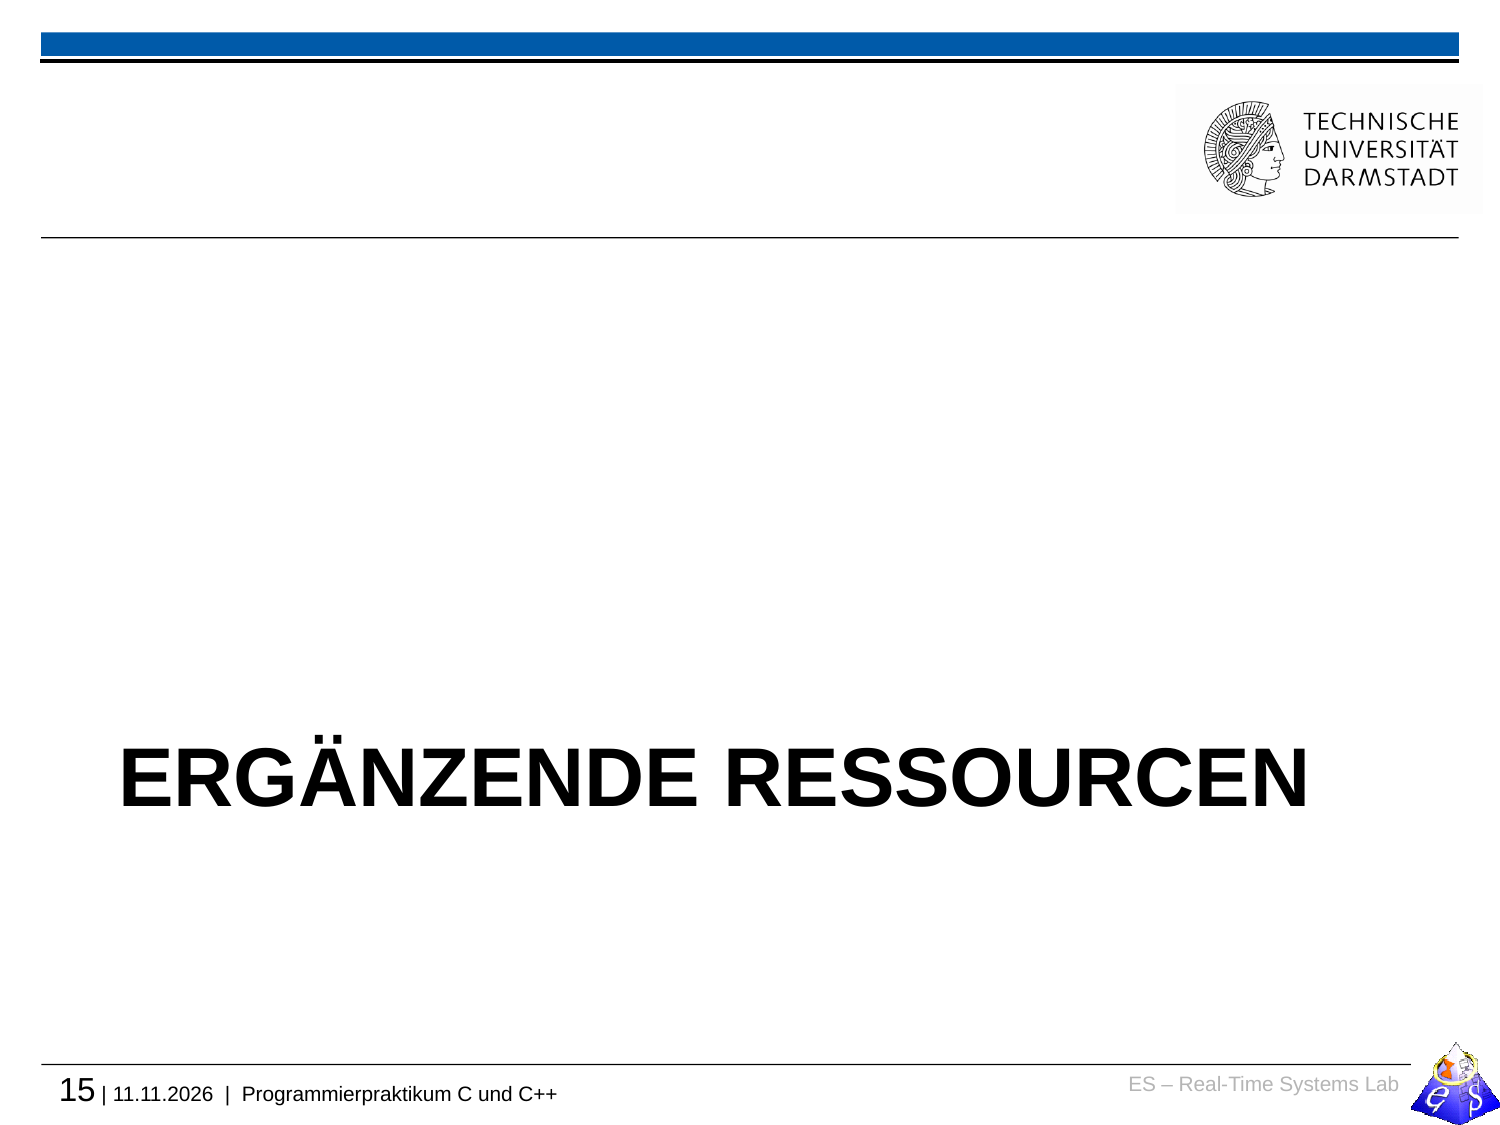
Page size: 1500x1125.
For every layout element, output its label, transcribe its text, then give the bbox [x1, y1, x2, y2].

title Ergänzende Ressourcen [118, 722, 1394, 947]
picture [1411, 1041, 1500, 1125]
picture [1175, 84, 1483, 214]
